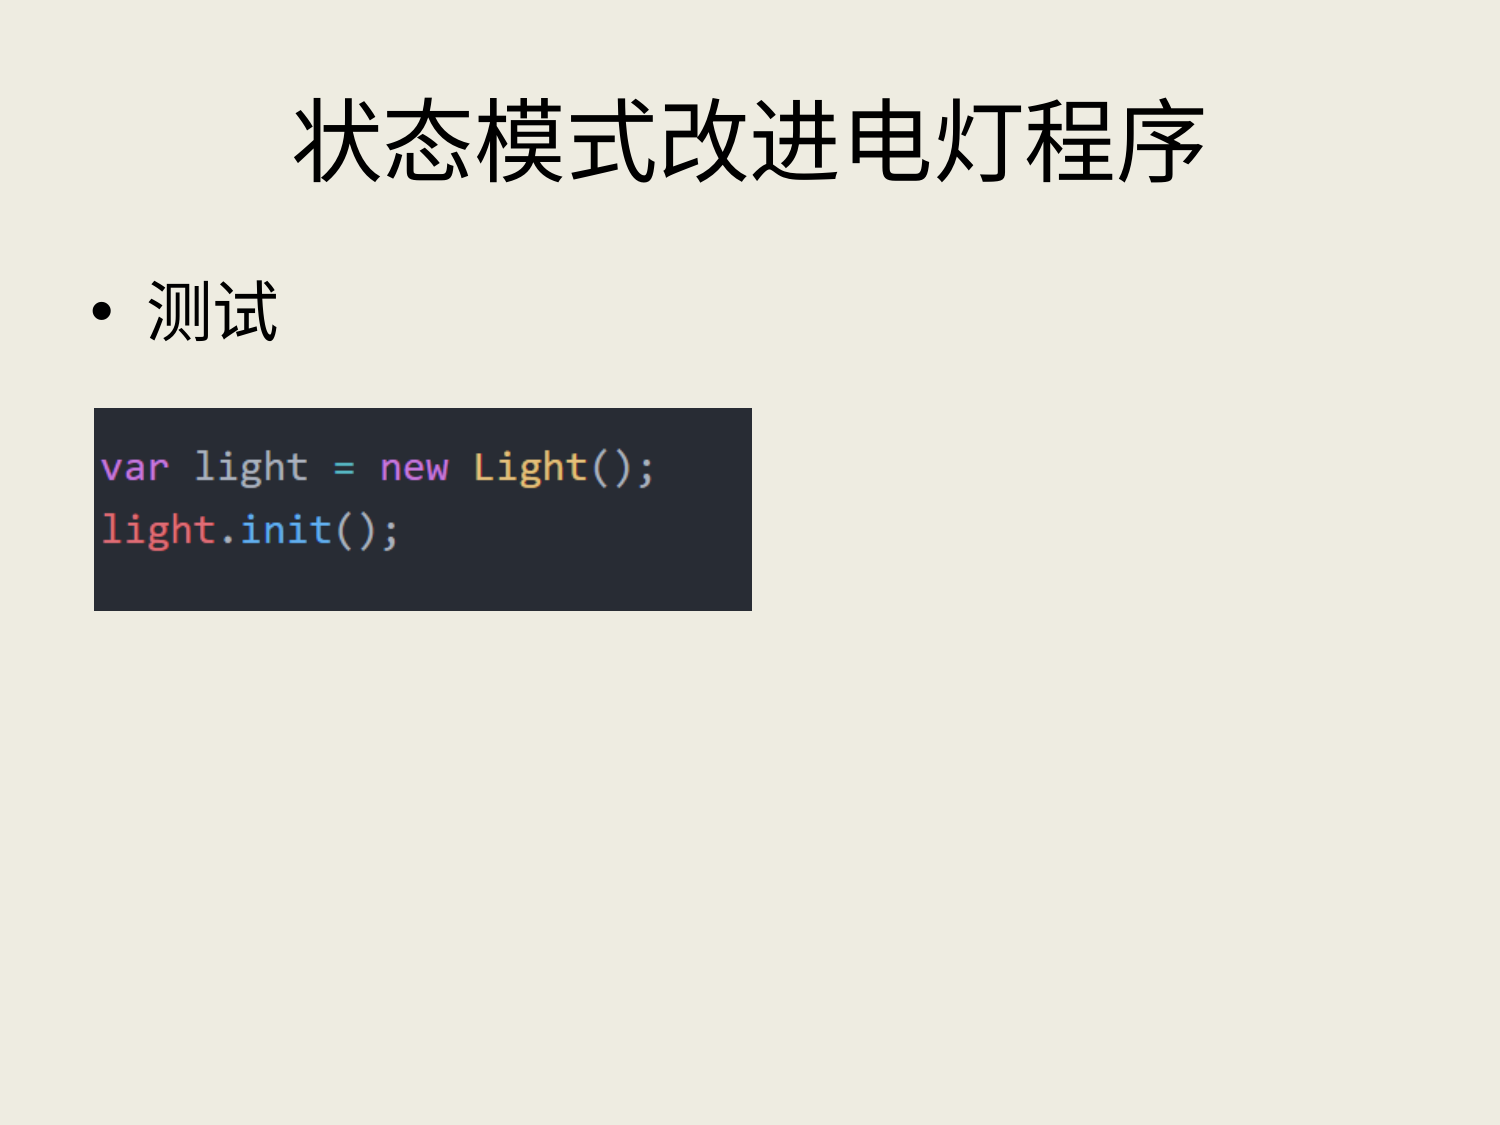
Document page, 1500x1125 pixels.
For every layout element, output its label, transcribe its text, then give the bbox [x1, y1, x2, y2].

list 测试 [75, 262, 1425, 1005]
title 状态模式改进电灯程序 [75, 45, 1425, 233]
picture [94, 408, 752, 611]
